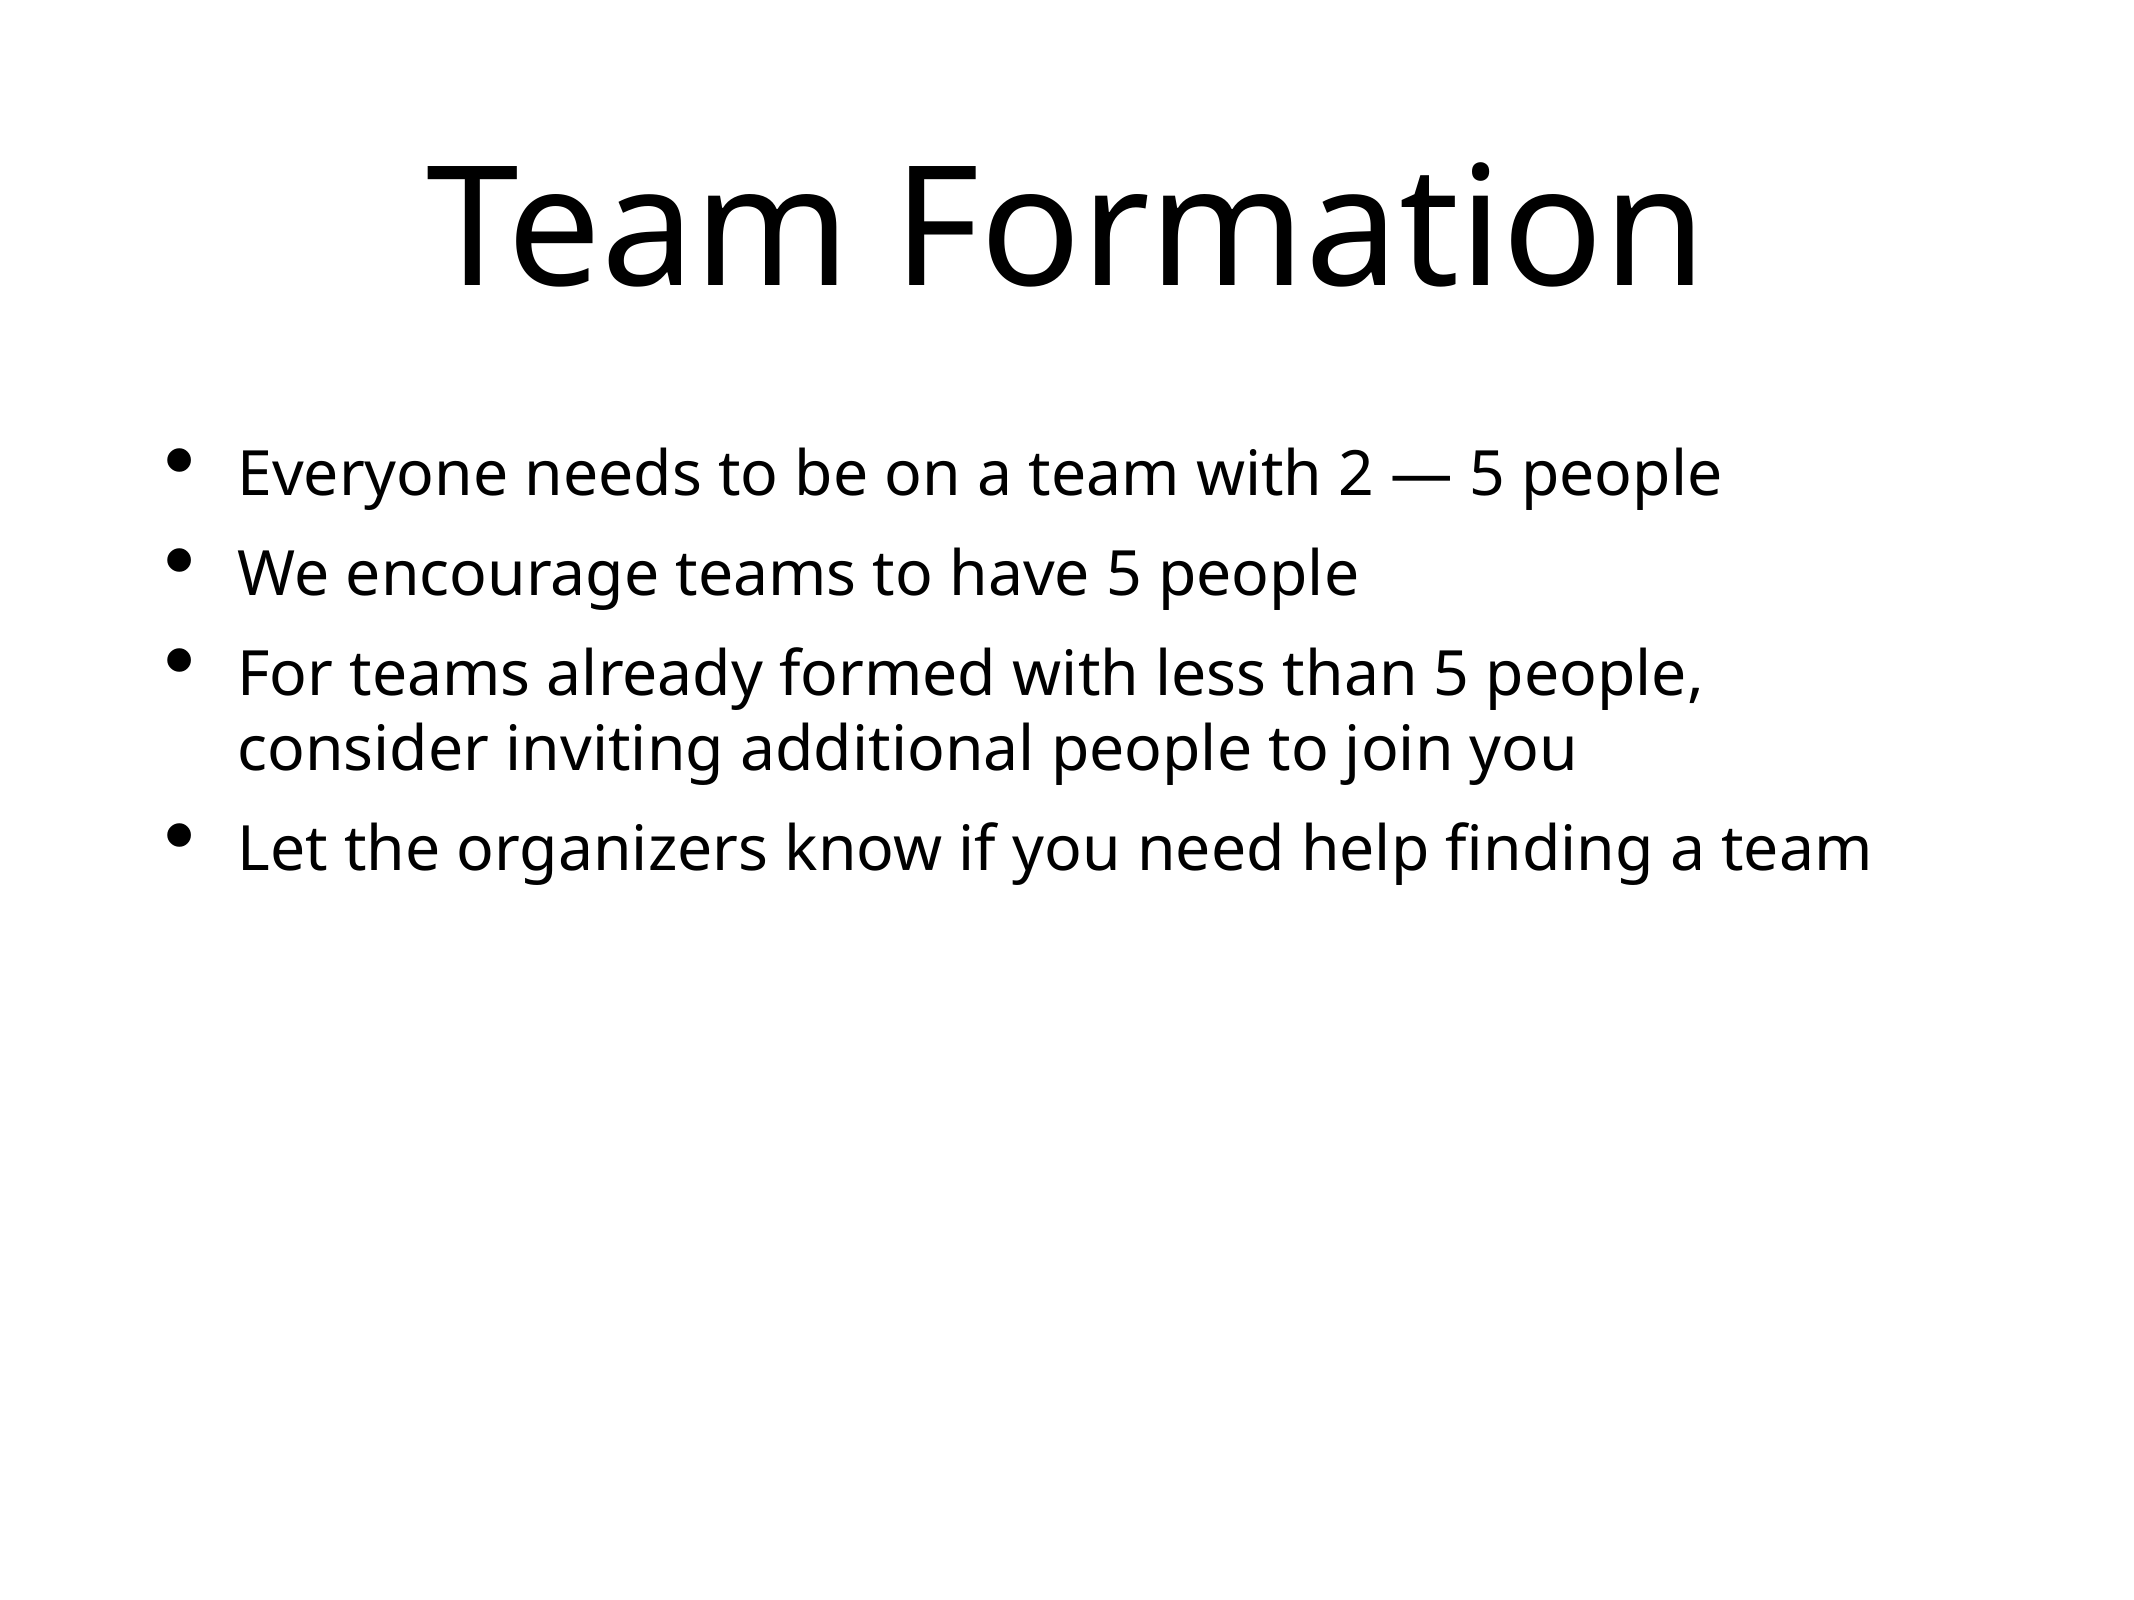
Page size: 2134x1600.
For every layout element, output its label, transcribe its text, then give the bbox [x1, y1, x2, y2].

list Everyone needs to be on a team with 2 — 5 people We encourage teams to have 5 people For teams already formed with less than 5 people, consider inviting additional people to join you Let the organizers know if you need help finding a team [155, 424, 1978, 1457]
title Team Formation [155, 41, 1978, 397]
